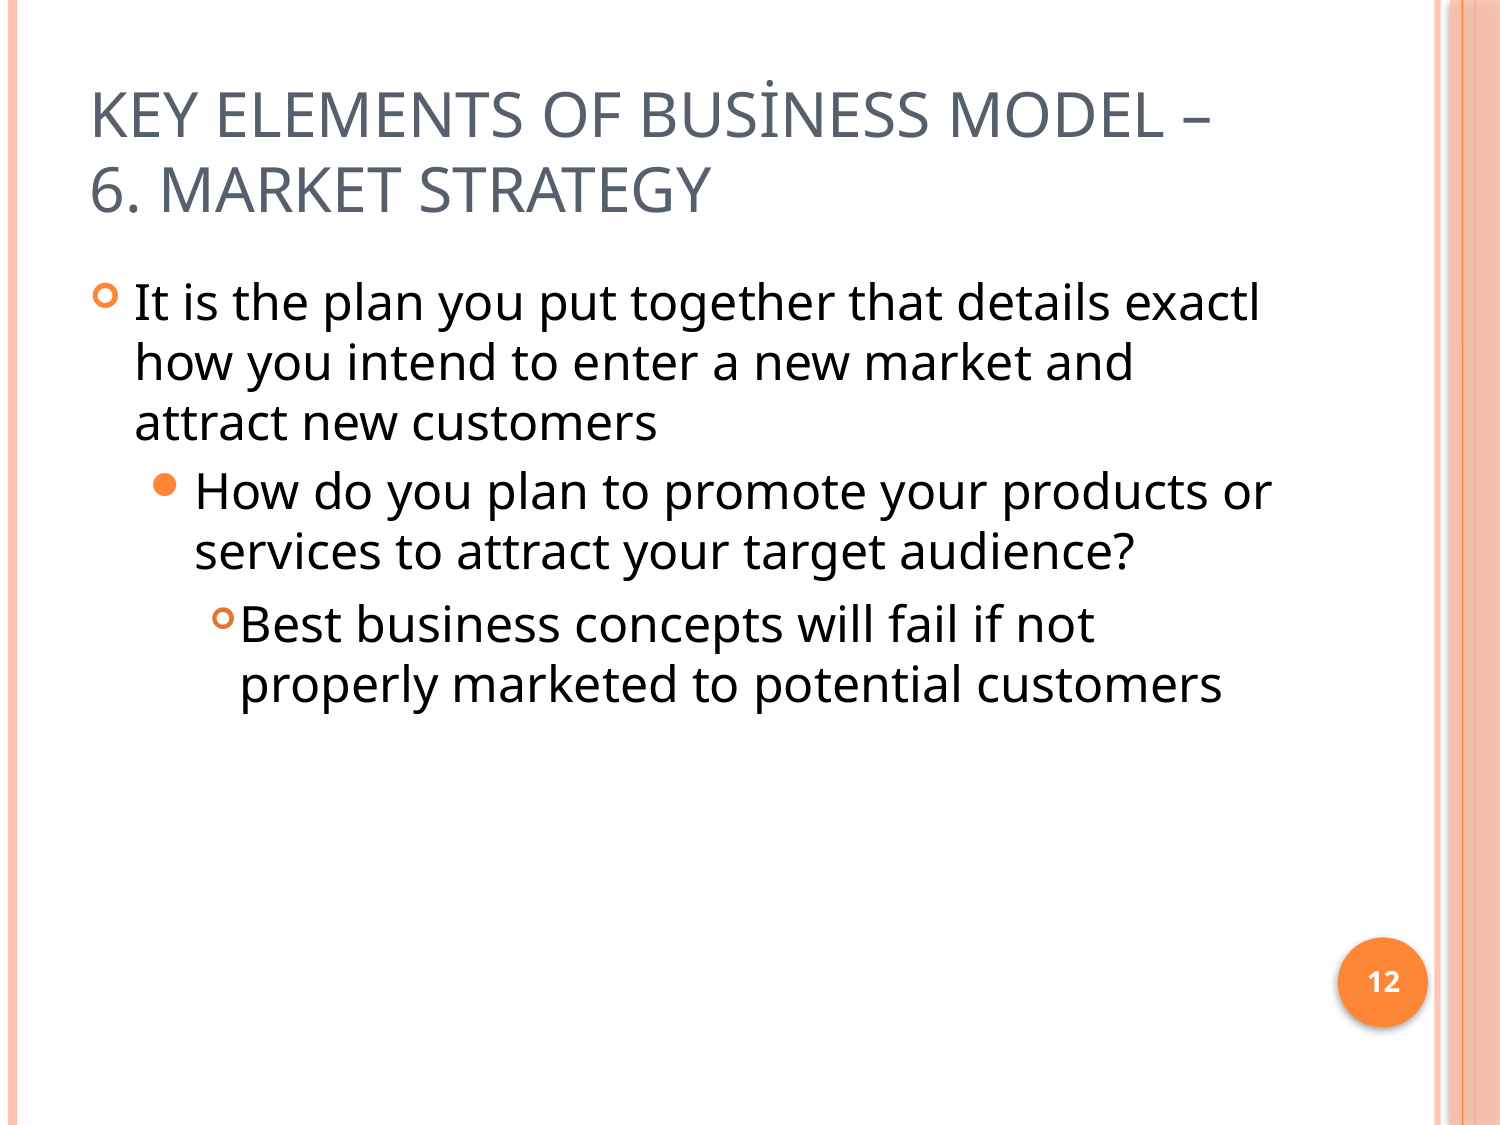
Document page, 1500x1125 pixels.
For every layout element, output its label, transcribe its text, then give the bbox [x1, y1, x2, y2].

slide_number 12 [1333, 940, 1434, 1027]
title Key Elements of Business Model – 6. Market Strategy [75, 45, 1300, 233]
list It is the plan you put together that details exactl how you intend to enter a new market and attract new customers How do you plan to promote your products or services to attract your target audience? Best business concepts will fail if not properly marketed to potential customers [75, 262, 1300, 1062]
